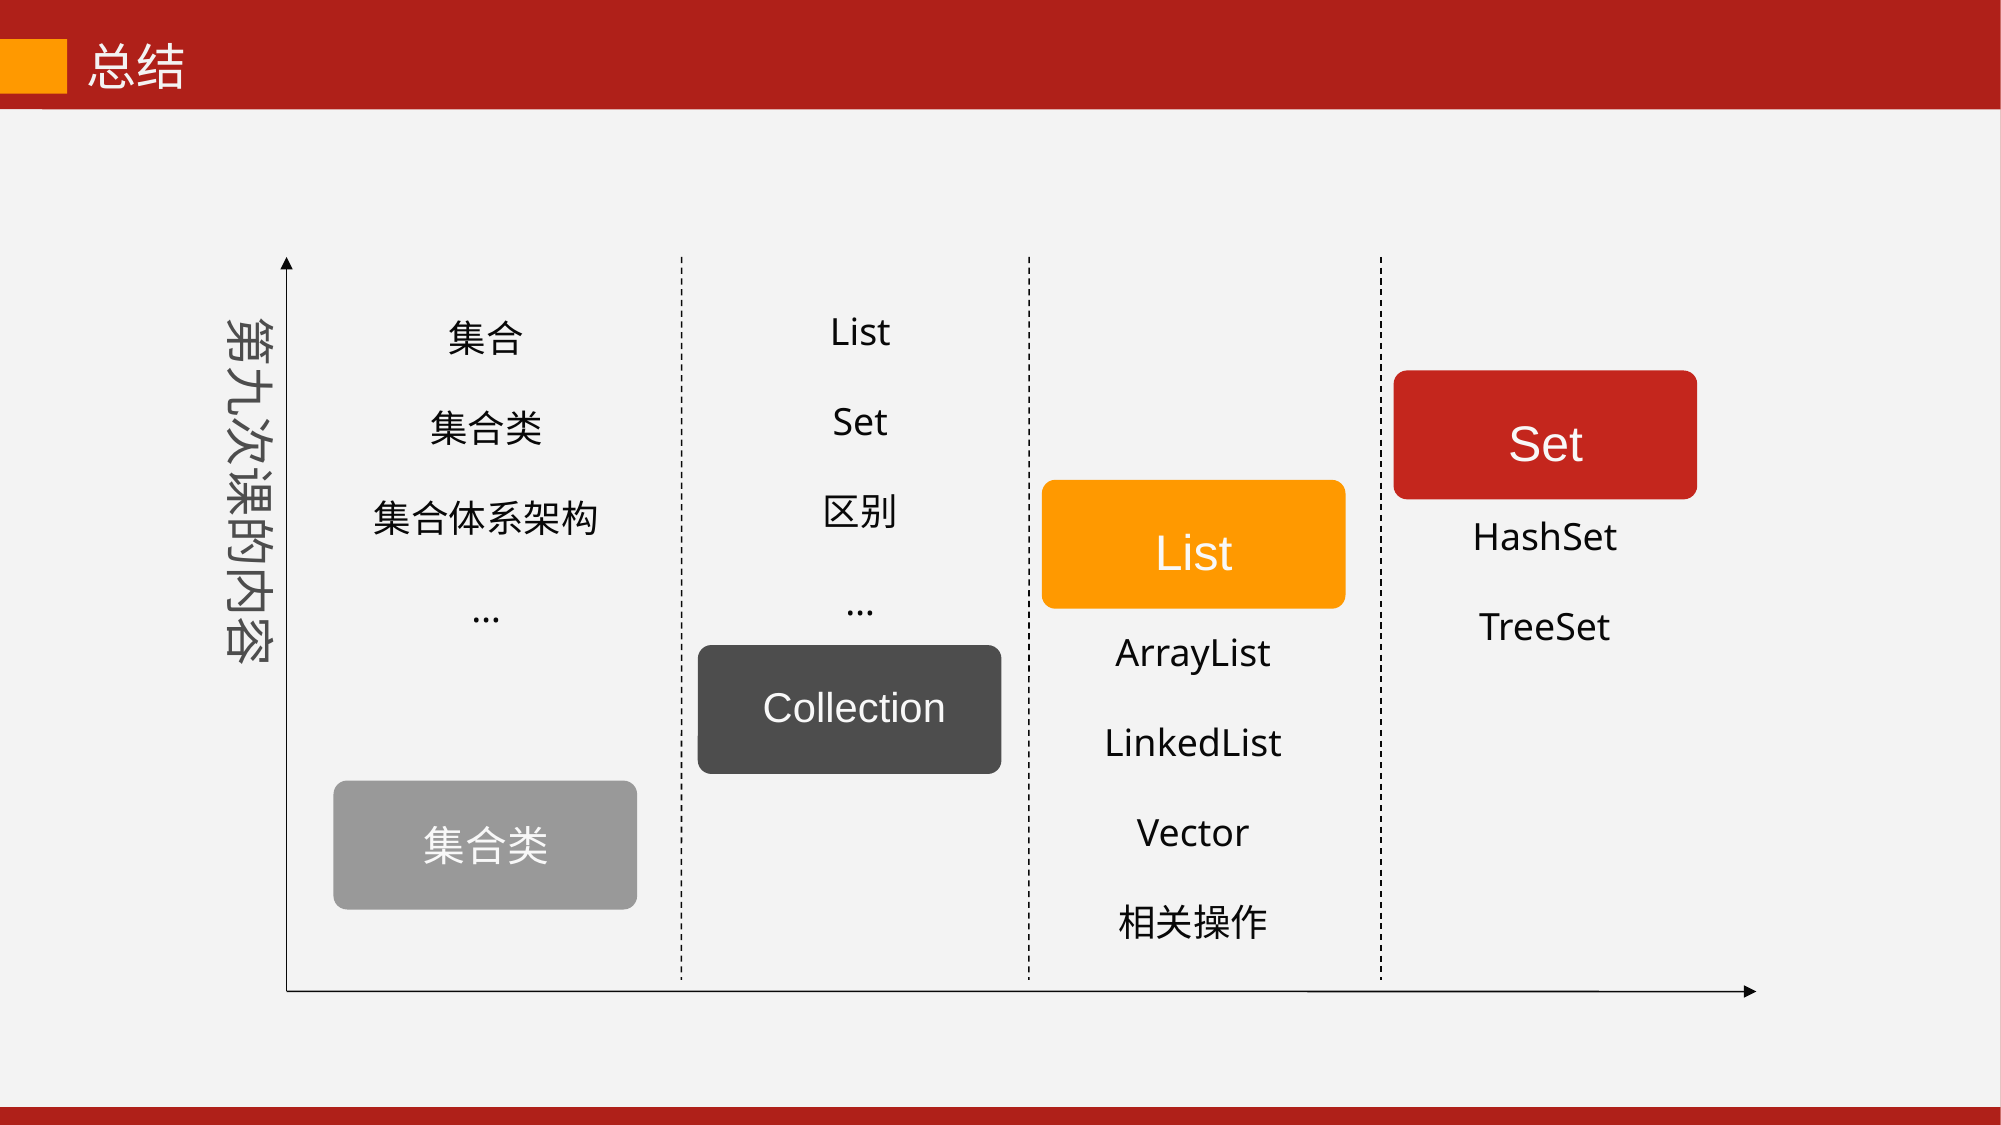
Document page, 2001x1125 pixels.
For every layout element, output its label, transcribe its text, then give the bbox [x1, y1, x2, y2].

text_box [0, 39, 68, 94]
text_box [1041, 479, 1346, 609]
text_box 总结 [72, 28, 202, 104]
text_box List Set 区别 … [720, 300, 1001, 630]
text_box 集合 集合类 集合体系架构 … [346, 307, 627, 638]
text_box HashSet TreeSet [1416, 508, 1674, 746]
text_box ArrayList LinkedList Vector 相关操作 [1064, 621, 1323, 952]
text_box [697, 644, 1002, 775]
text_box 第九次课的内容 [197, 301, 282, 709]
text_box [333, 780, 638, 910]
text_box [1393, 370, 1698, 500]
text_box [0, 109, 2001, 1107]
